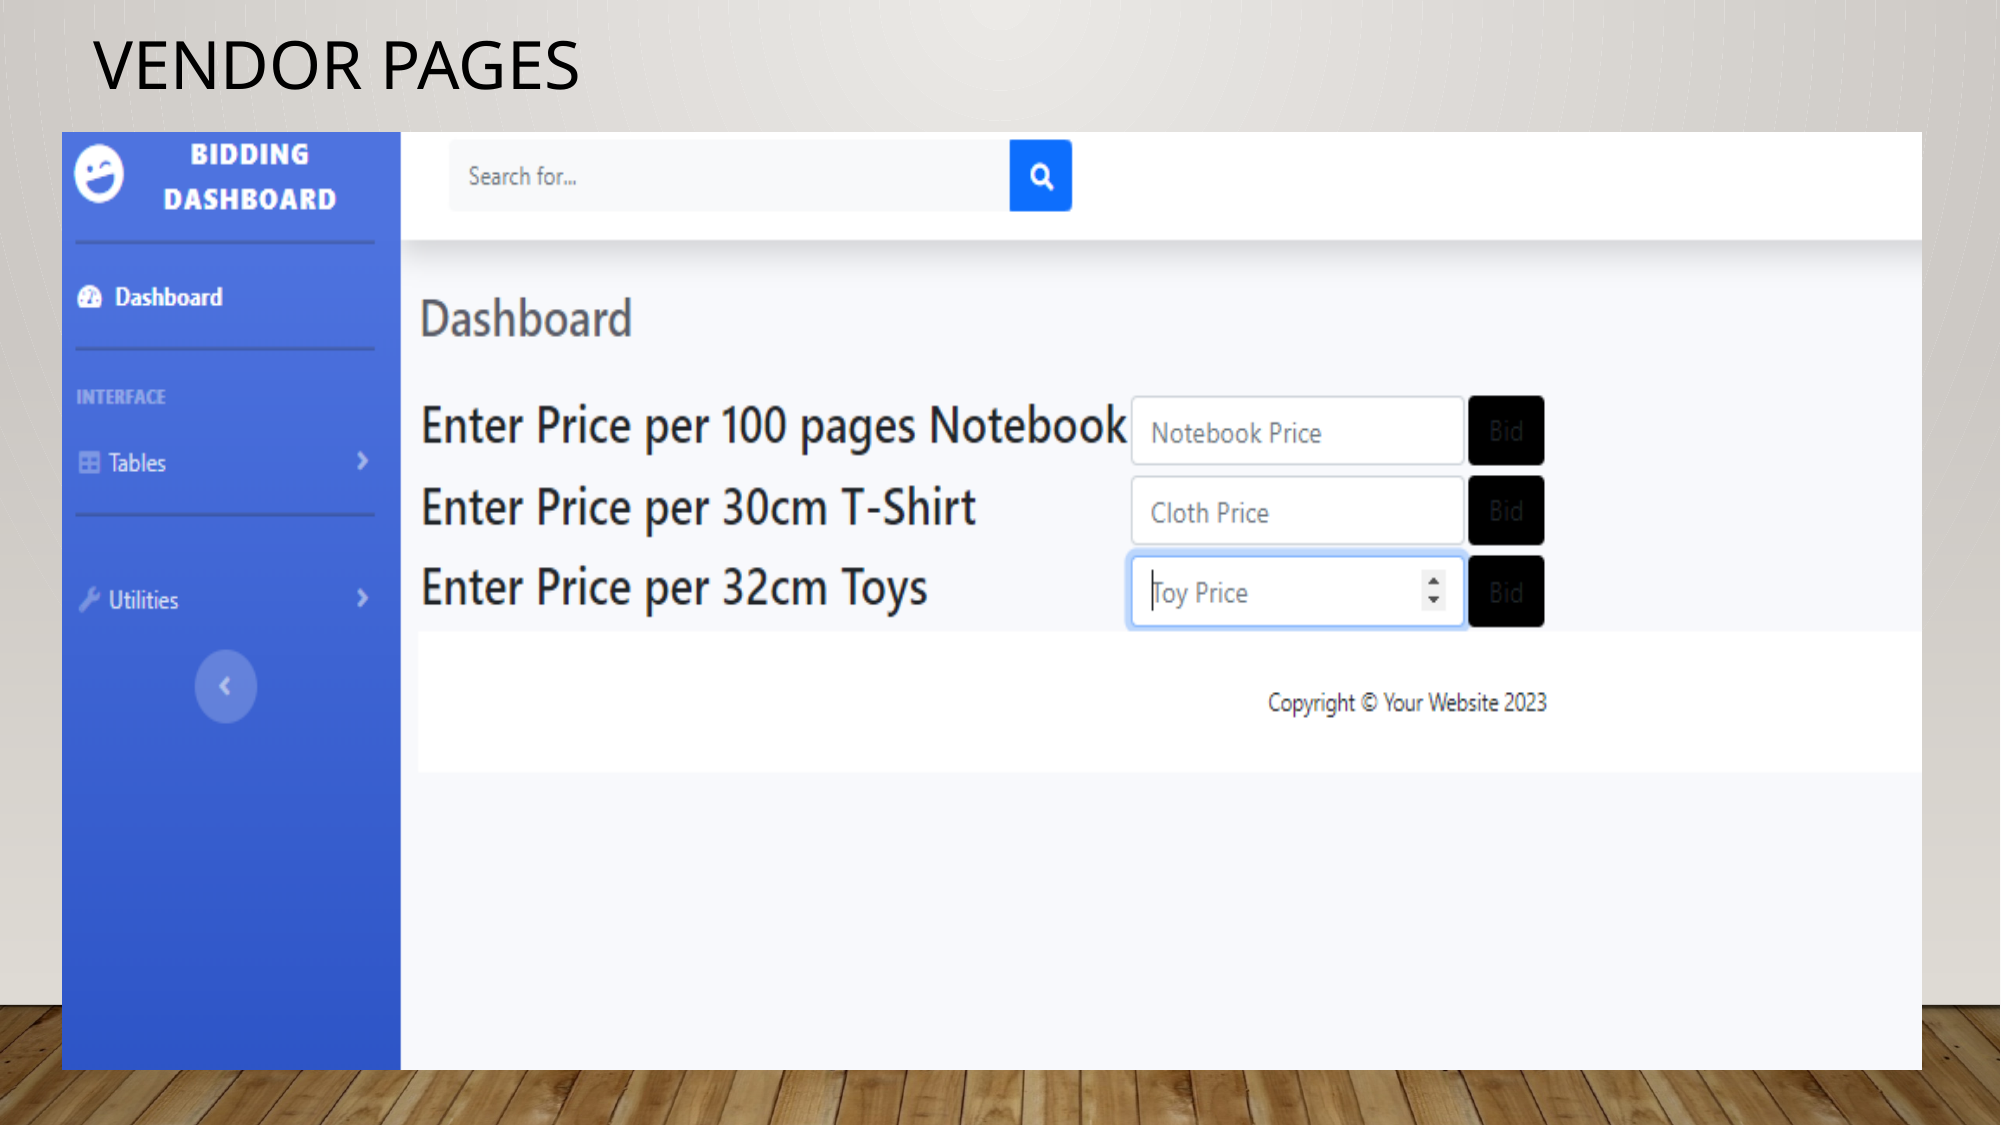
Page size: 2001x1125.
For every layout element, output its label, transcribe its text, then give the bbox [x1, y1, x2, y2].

title Vendor Pages [78, 24, 1654, 132]
picture [0, 132, 2000, 1125]
